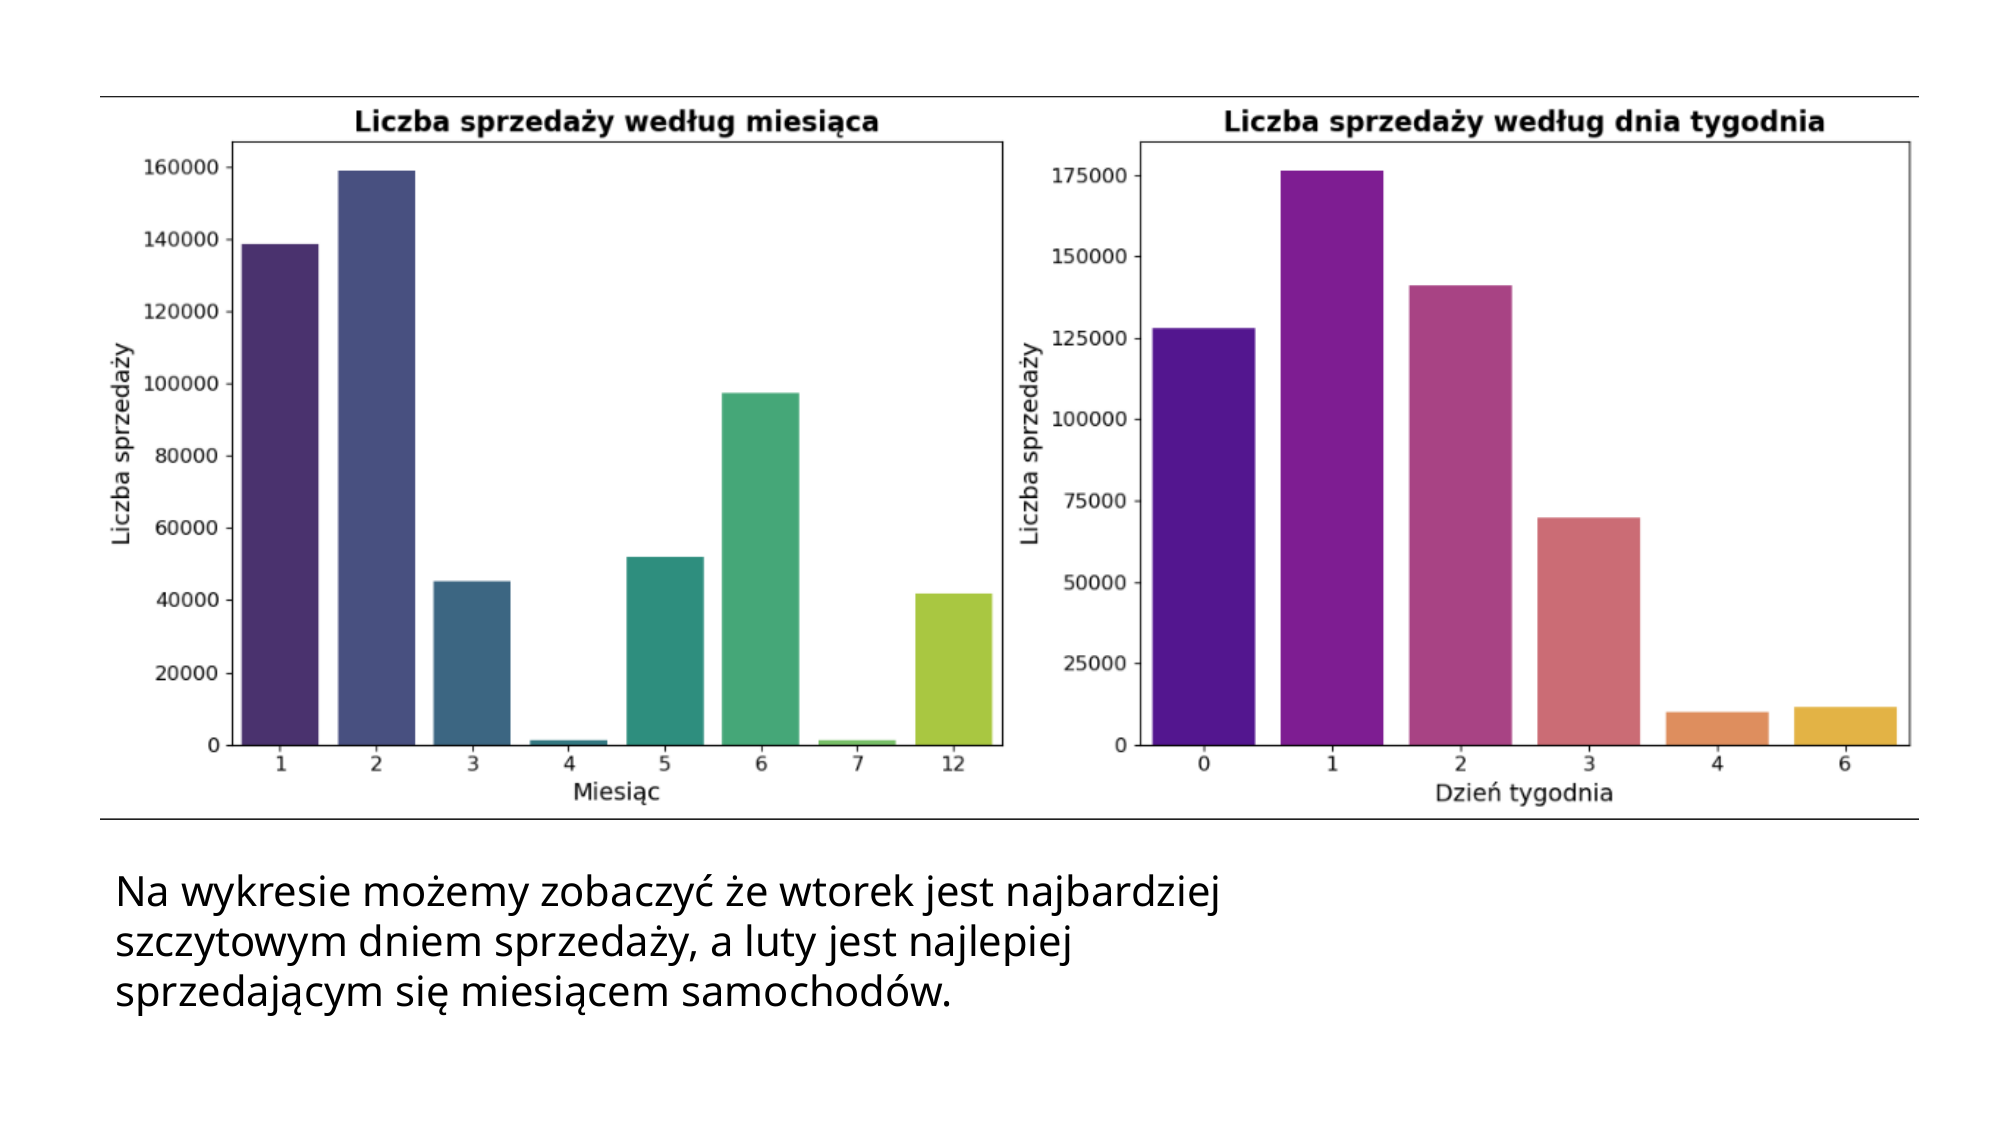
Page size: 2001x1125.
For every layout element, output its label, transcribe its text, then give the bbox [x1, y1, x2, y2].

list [100, 96, 1919, 820]
text_box Na wykresie możemy zobaczyć że wtorek jest najbardziej szczytowym dniem sprzedaży, a luty jest najlepiej sprzedającym się miesiącem samochodów. [100, 856, 1330, 1022]
